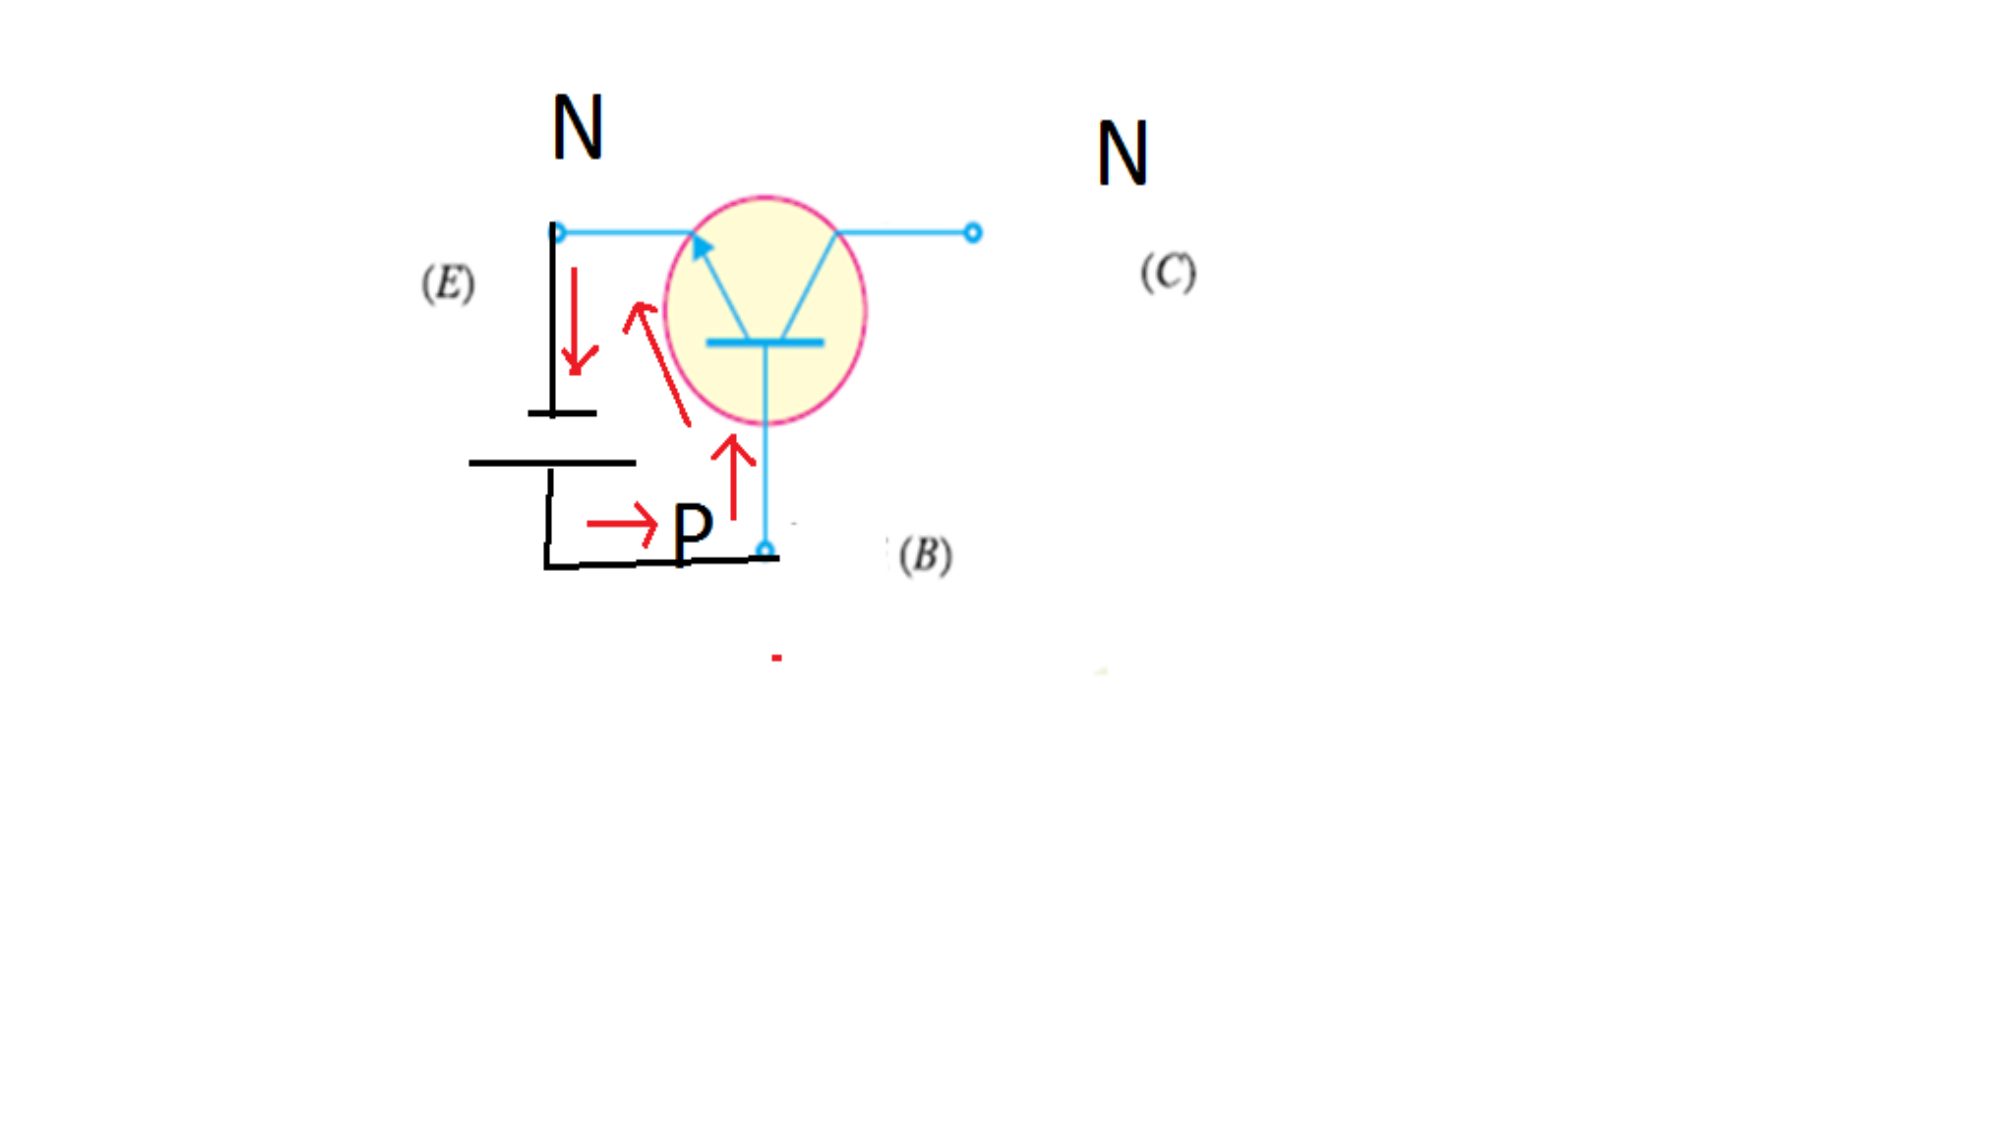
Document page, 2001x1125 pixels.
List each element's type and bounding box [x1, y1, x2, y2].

list [259, 60, 1331, 822]
